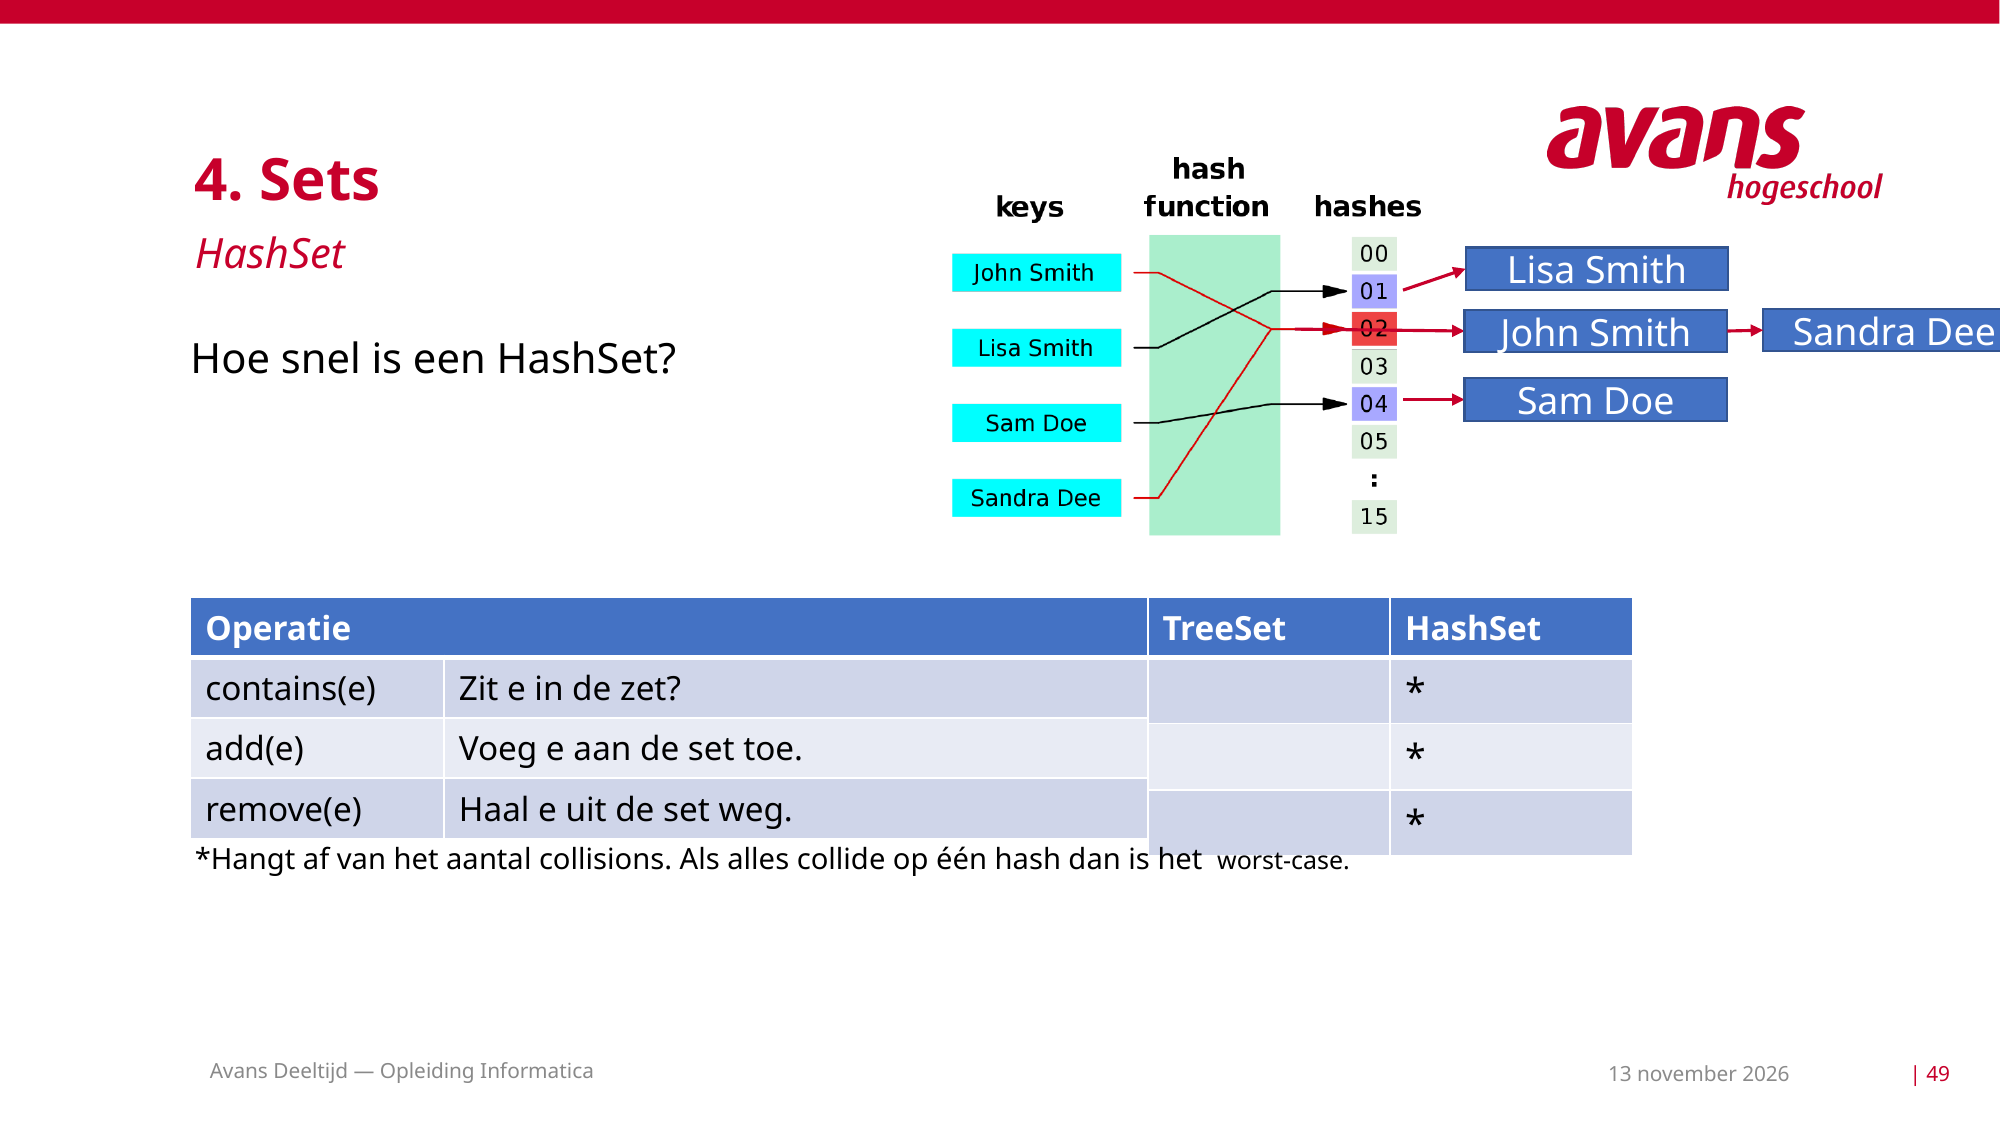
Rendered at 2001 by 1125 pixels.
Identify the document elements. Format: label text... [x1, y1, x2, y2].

table_cell Haal e uit de set weg. [445, 779, 1147, 838]
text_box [1402, 268, 1466, 291]
slide_number | 49 [1816, 1056, 1951, 1092]
table_header Operatie [191, 598, 1147, 655]
slide_number 11 mei 2021 [1339, 1056, 1790, 1092]
table_cell Voeg e aan de set toe. [445, 719, 1147, 777]
picture [1547, 106, 1883, 205]
picture [932, 122, 1496, 554]
table_cell contains(e) [191, 660, 443, 717]
text_box John Smith [1496, 309, 1728, 353]
text_box Lisa Smith [1496, 246, 1729, 291]
footer Avans Deeltijd — Opleiding Informatica [194, 1054, 1199, 1090]
text_box Sandra Dee [1762, 308, 2000, 352]
list HashSet [194, 226, 932, 285]
text_box Sam Doe [1496, 377, 1728, 422]
table_cell remove(e) [191, 779, 443, 838]
title 4. Sets [194, 150, 932, 209]
table_cell Zit e in de zet? [445, 660, 1147, 717]
table_cell add(e) [191, 719, 443, 777]
text_box Hoe snel is een HashSet? [190, 331, 1689, 917]
